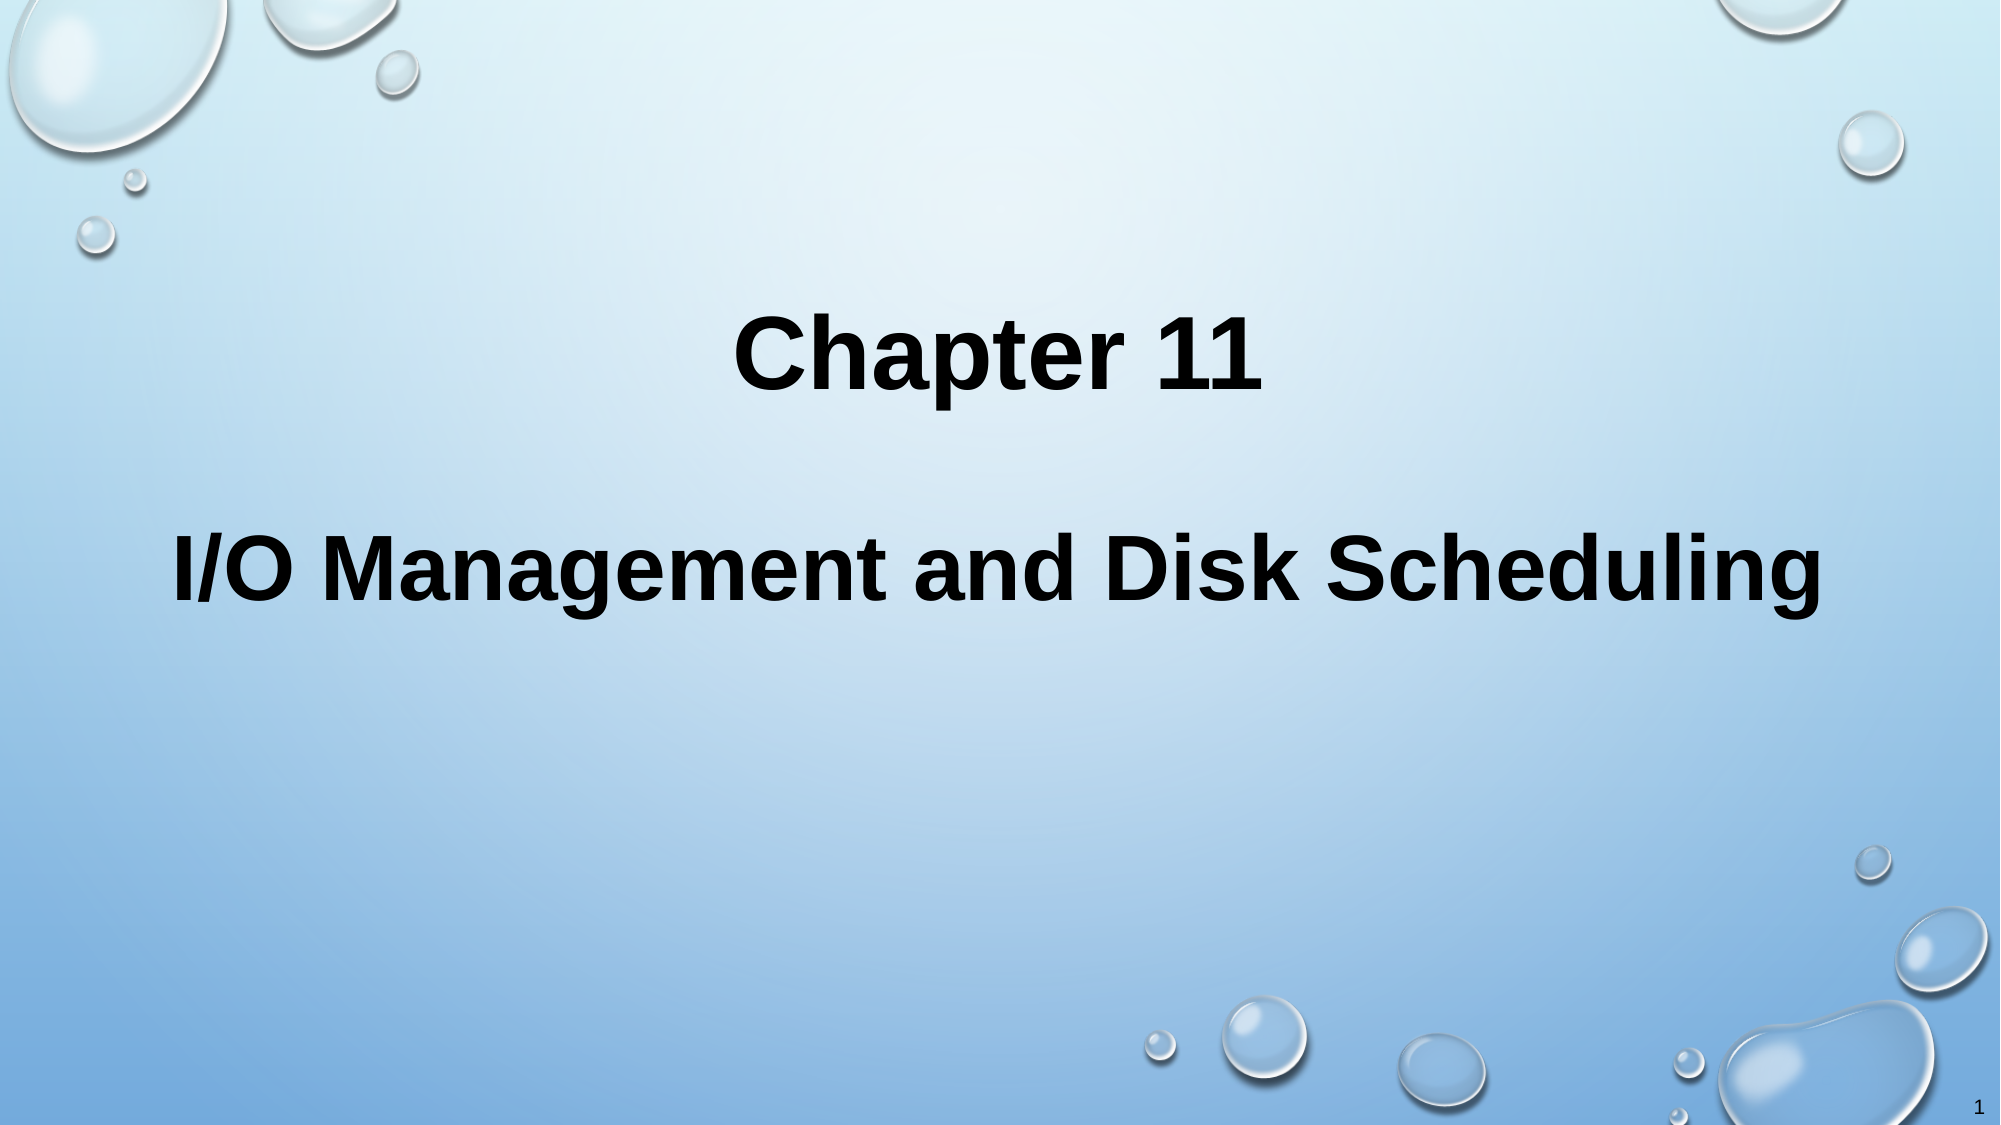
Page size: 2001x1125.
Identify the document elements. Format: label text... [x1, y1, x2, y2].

picture [0, 0, 2000, 1125]
slide_number 1 [1950, 1086, 2000, 1125]
subtitle I/O Management and Disk Scheduling [149, 414, 1848, 690]
title Chapter 11 [149, 298, 1848, 414]
